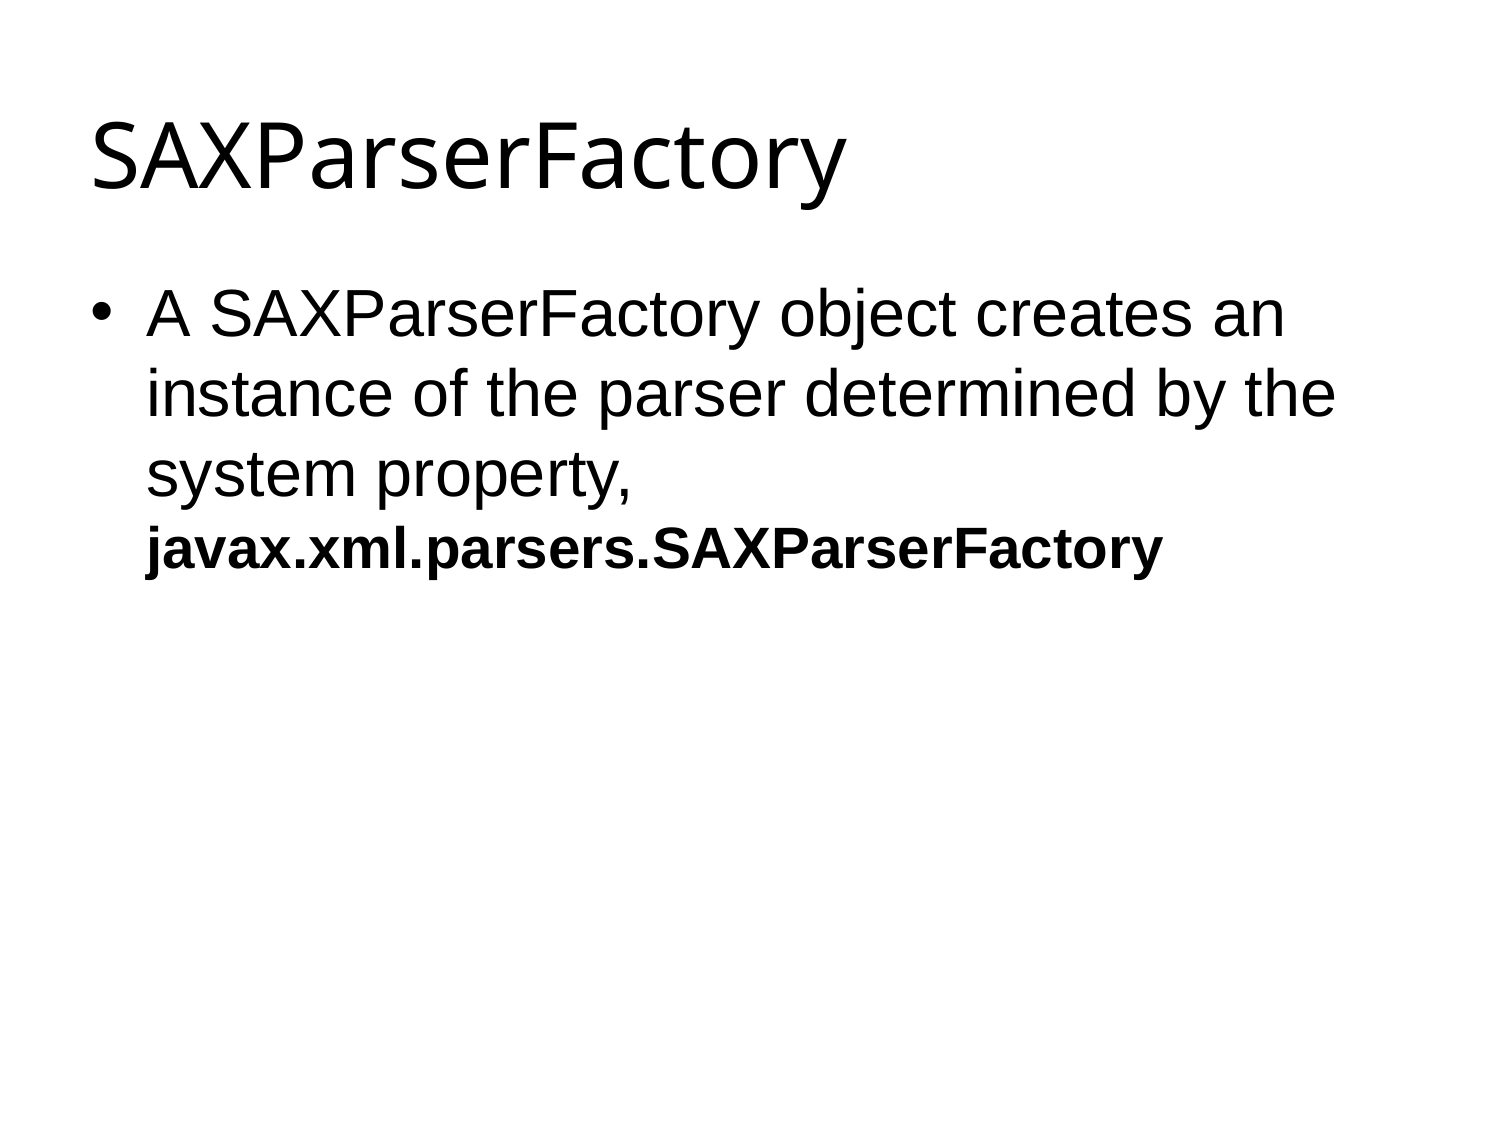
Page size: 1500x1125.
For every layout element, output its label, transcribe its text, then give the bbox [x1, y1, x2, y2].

title SAXParserFactory [74, 58, 1426, 247]
list A SAXParserFactory object creates an instance of the parser determined by the system property, javax.xml.parsers.SAXParserFactory [74, 262, 1426, 1006]
